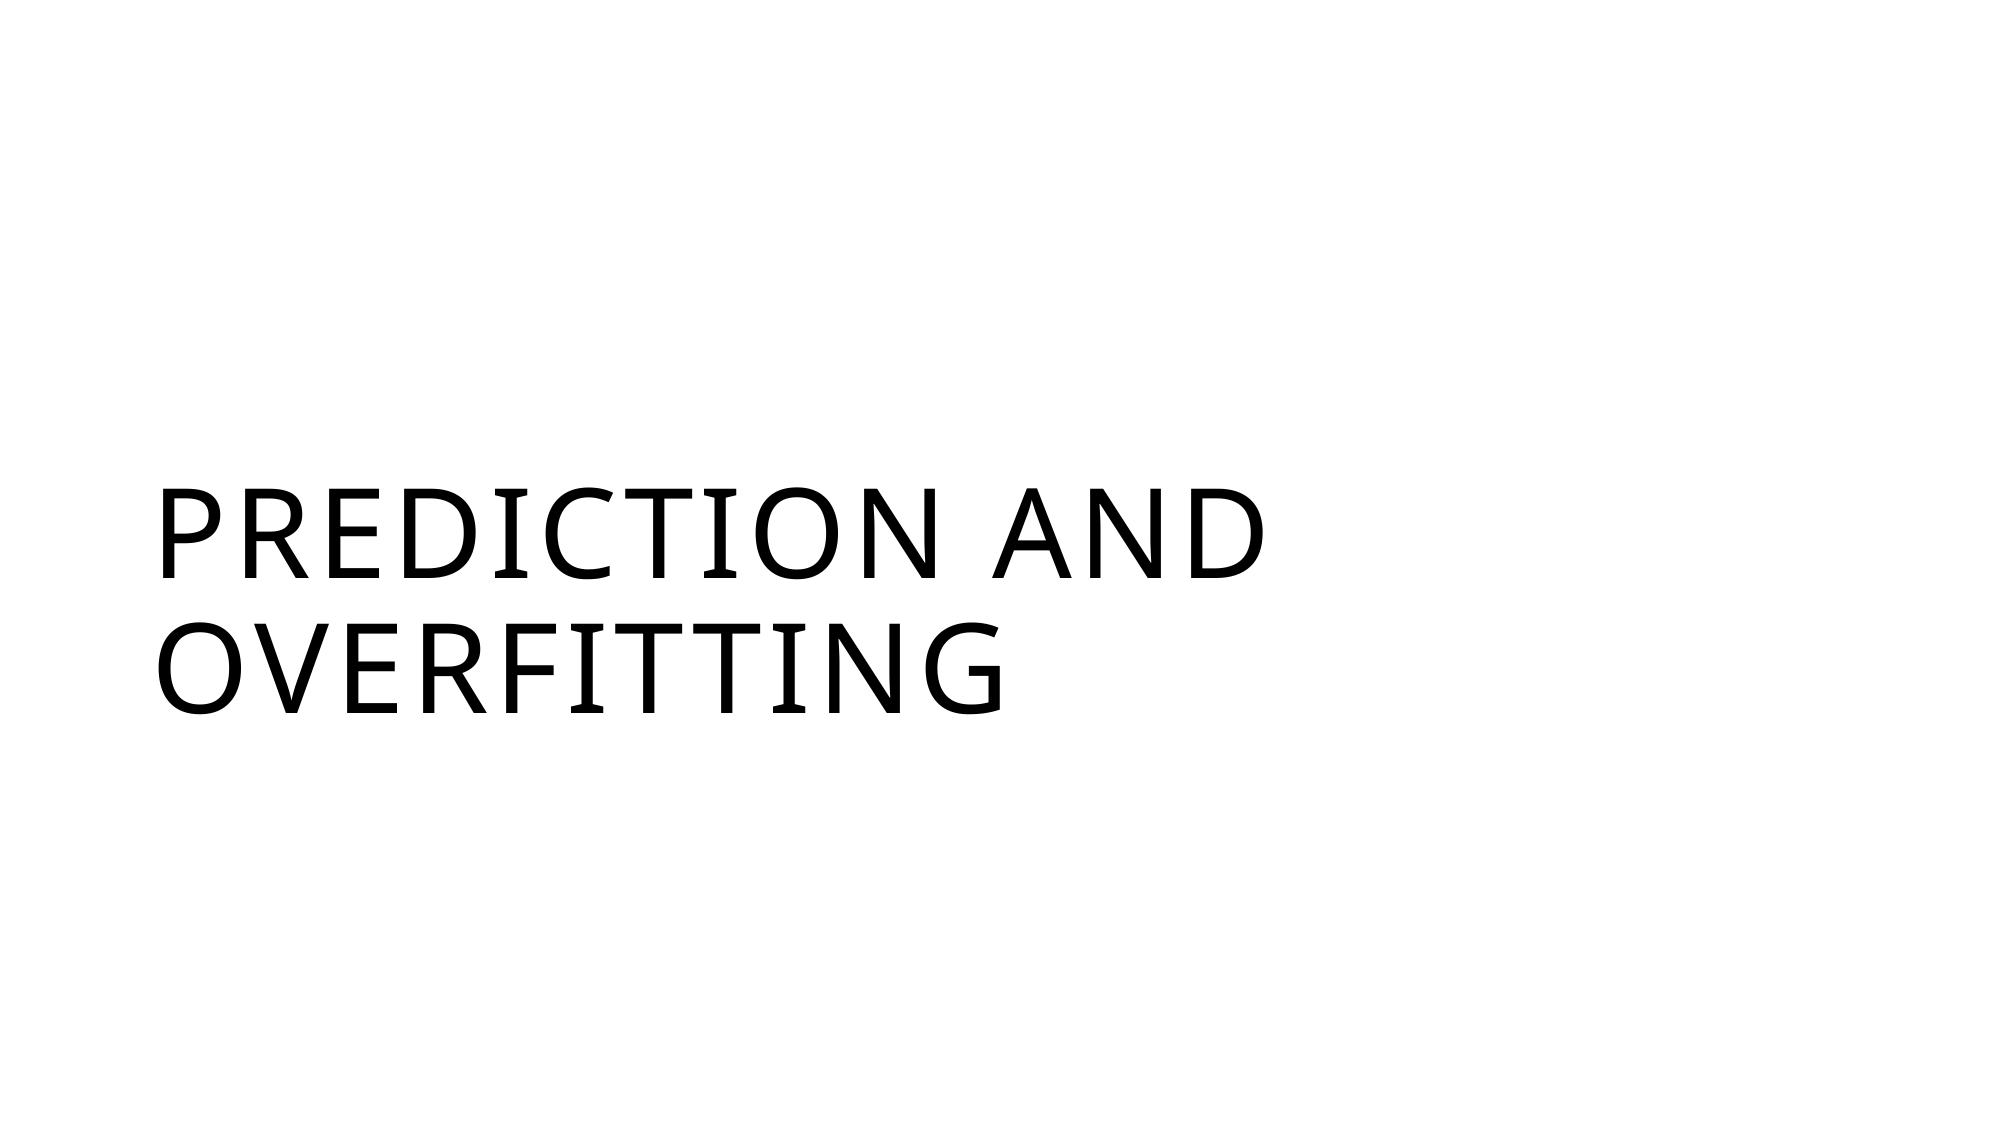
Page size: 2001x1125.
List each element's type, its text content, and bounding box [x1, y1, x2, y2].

title PREDICTION AND OVERFITTING [136, 280, 1862, 749]
